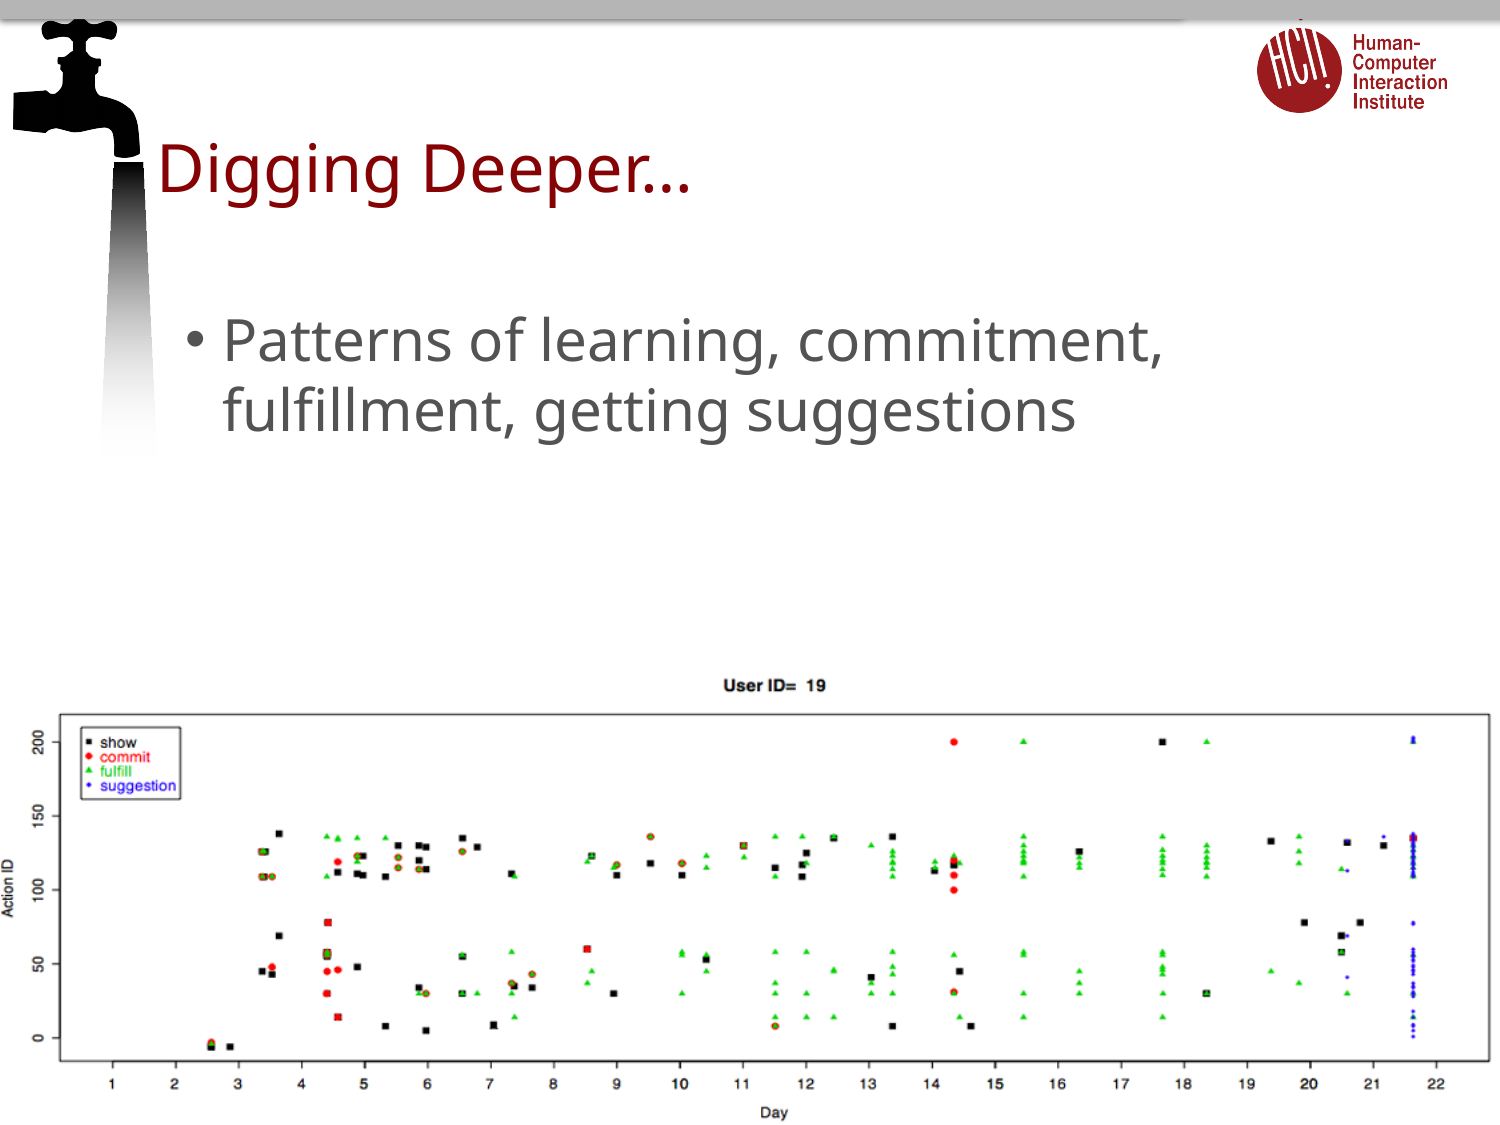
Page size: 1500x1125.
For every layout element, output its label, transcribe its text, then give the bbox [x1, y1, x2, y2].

list Patterns of learning, commitment, fulfillment, getting suggestions [185, 303, 1342, 668]
picture [13, 20, 140, 158]
picture [0, 670, 1500, 1125]
picture [1257, 20, 1447, 113]
title Digging Deeper… [156, 50, 1187, 214]
